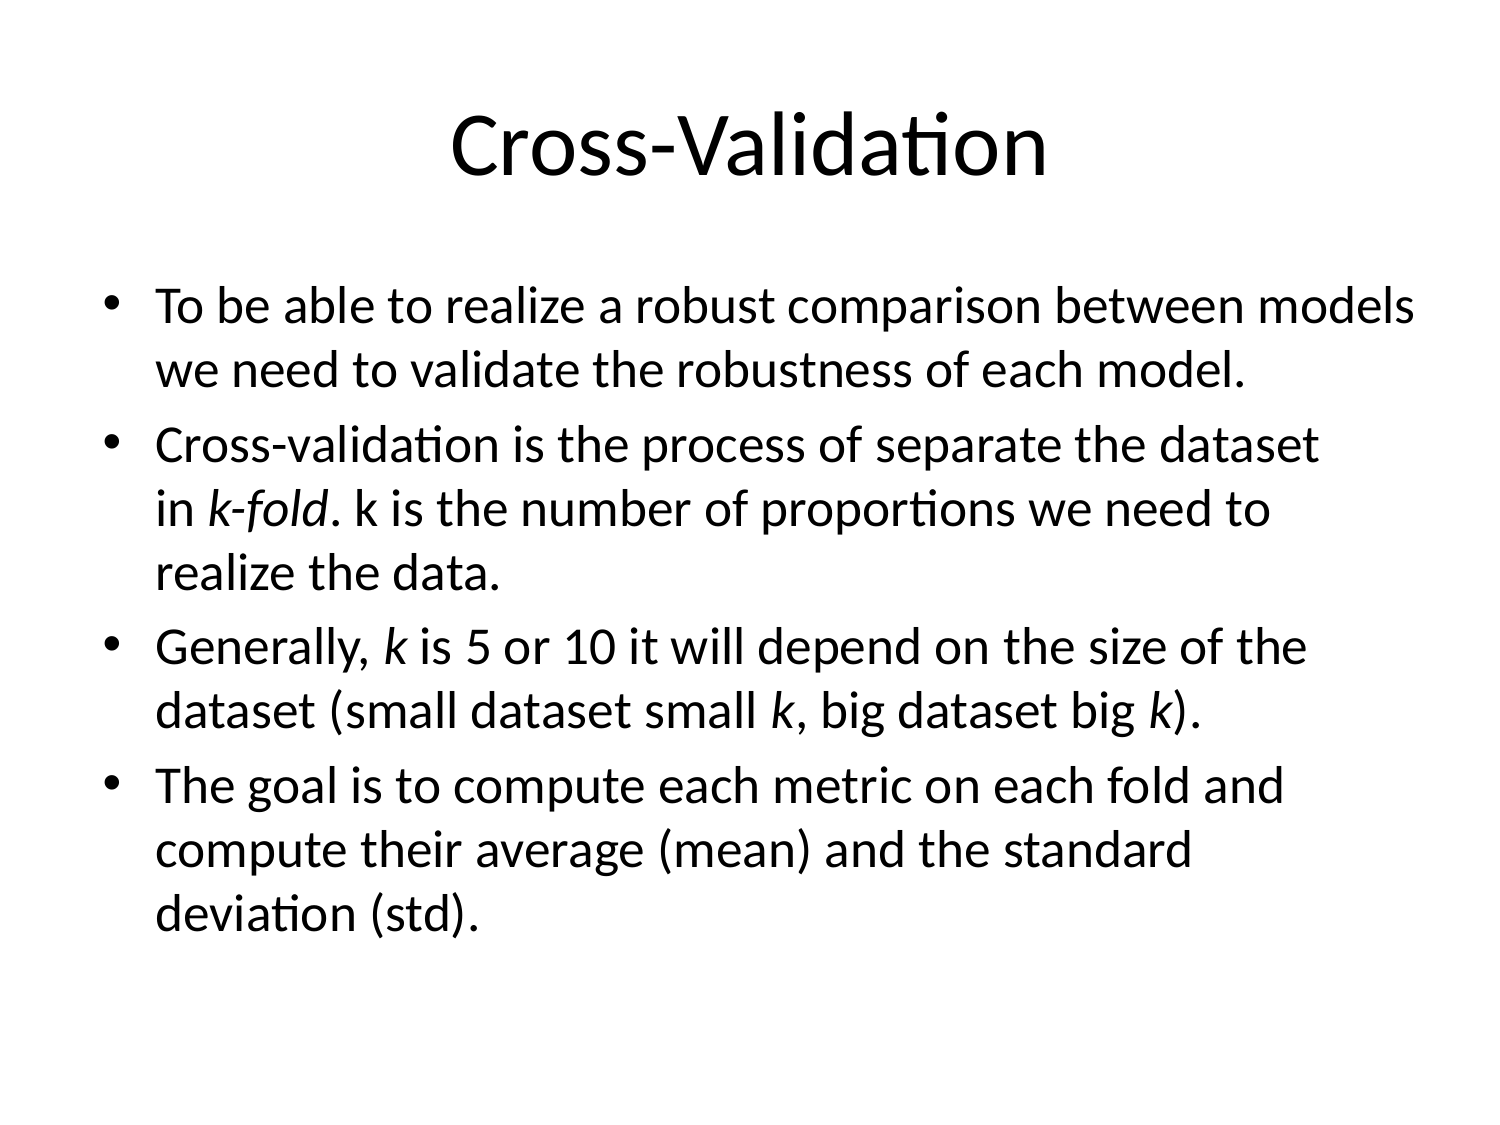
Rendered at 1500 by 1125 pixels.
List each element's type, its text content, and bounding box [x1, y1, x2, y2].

title Cross-Validation [75, 45, 1425, 233]
list To be able to realize a robust comparison between models we need to validate the robustness of each model. Cross-validation is the process of separate the dataset in k-fold. k is the number of proportions we need to realize the data. Generally, k is 5 or 10 it will depend on the size of the dataset (small dataset small k, big dataset big k). The goal is to compute each metric on each fold and compute their average (mean) and the standard deviation (std). [87, 262, 1438, 1005]
